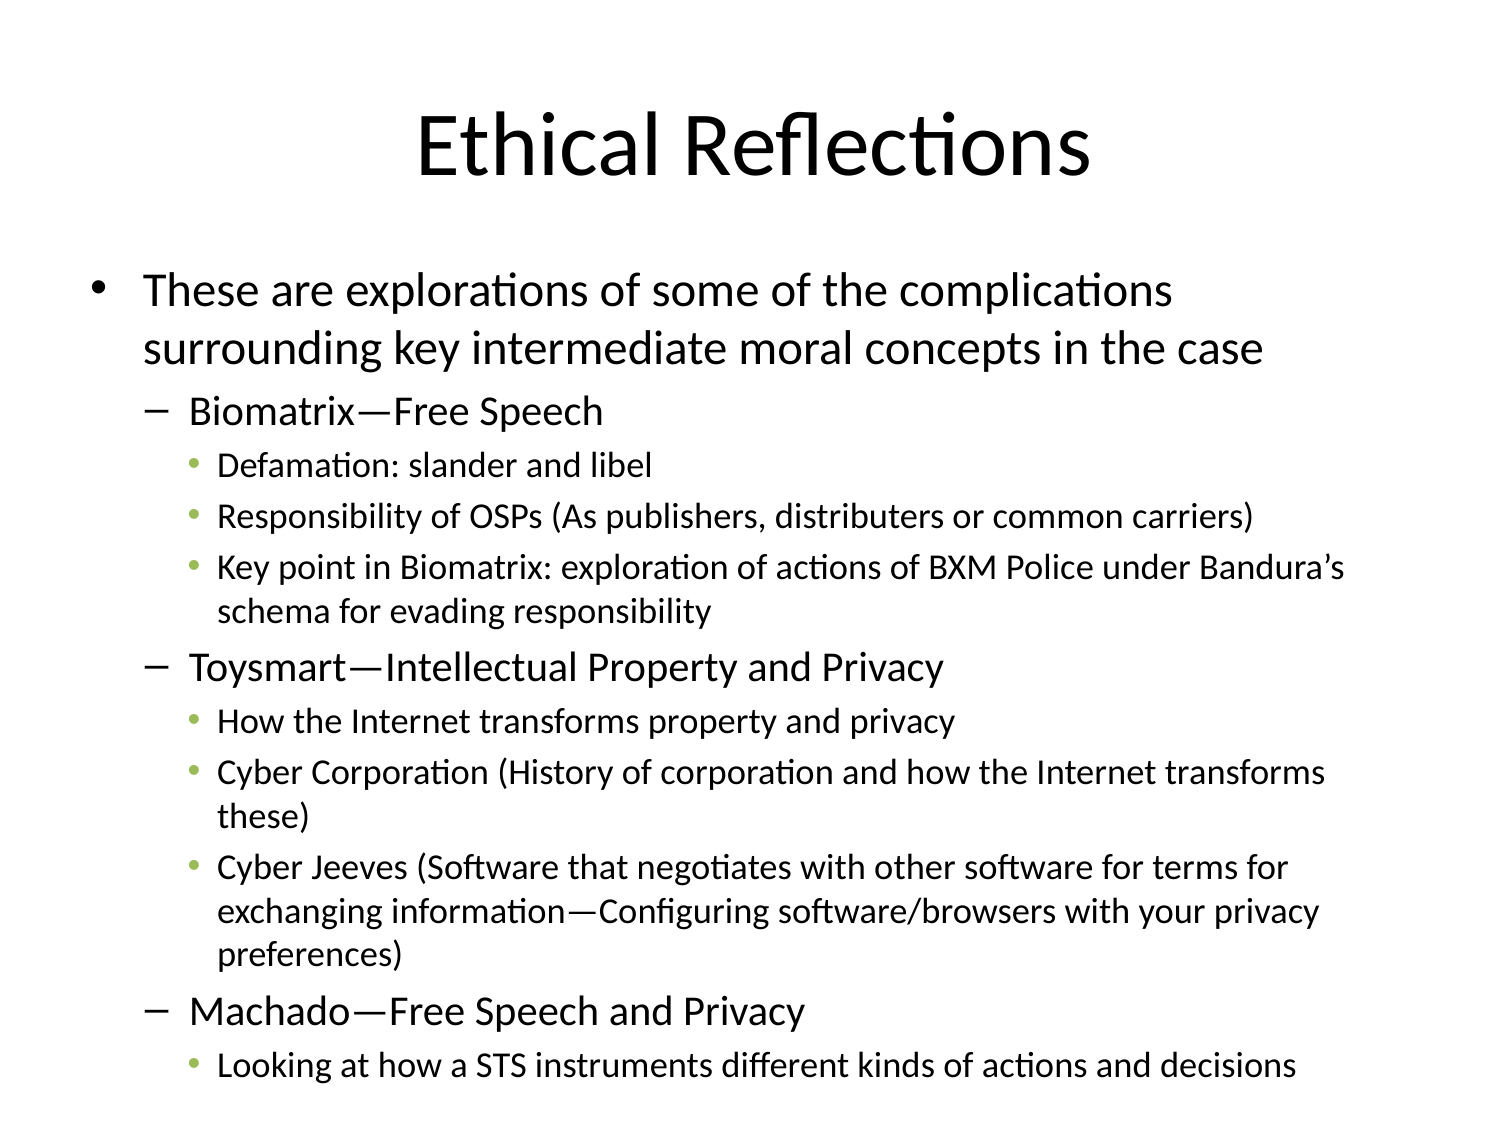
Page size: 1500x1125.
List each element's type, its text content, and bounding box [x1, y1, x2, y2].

list These are explorations of some of the complications surrounding key intermediate moral concepts in the case Biomatrix—Free Speech Defamation: slander and libel Responsibility of OSPs (As publishers, distributers or common carriers) Key point in Biomatrix: exploration of actions of BXM Police under Bandura’s schema for evading responsibility Toysmart—Intellectual Property and Privacy How the Internet transforms property and privacy Cyber Corporation (History of corporation and how the Internet transforms these) Cyber Jeeves (Software that negotiates with other software for terms for exchanging information—Configuring software/browsers with your privacy preferences) Machado—Free Speech and Privacy Looking at how a STS instruments different kinds of actions and decisions [75, 249, 1425, 1100]
title Ethical Reflections [75, 45, 1425, 233]
